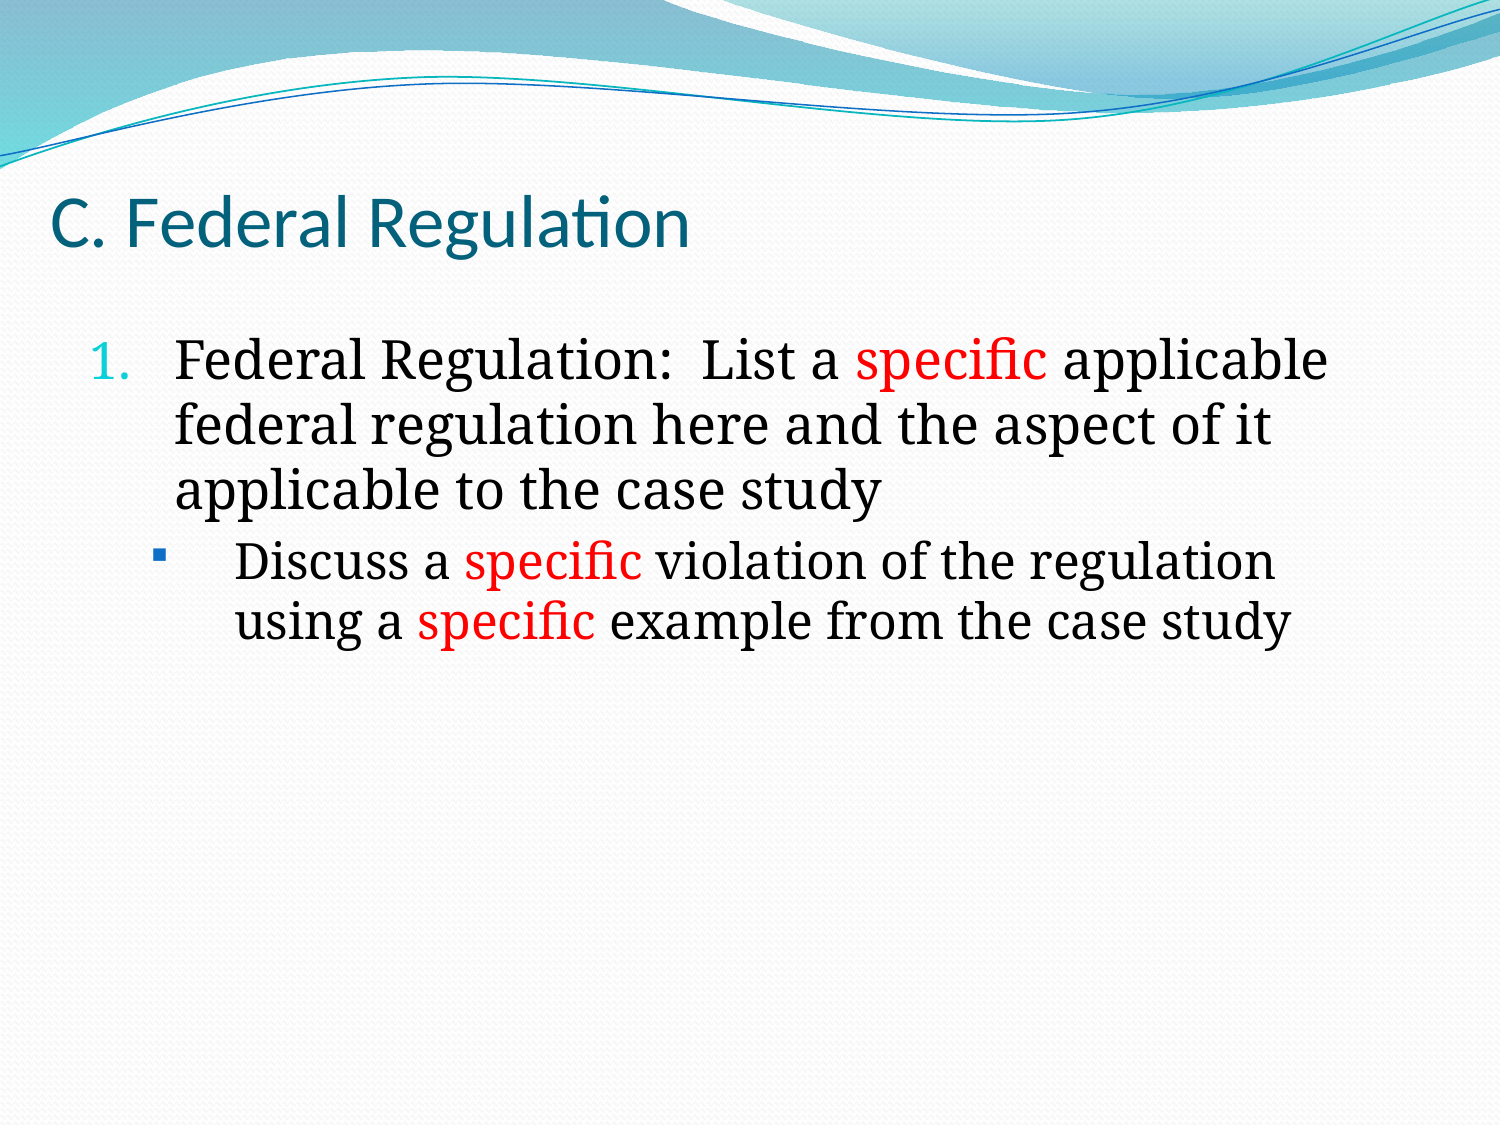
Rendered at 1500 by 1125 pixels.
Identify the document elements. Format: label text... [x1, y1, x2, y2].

title C. Federal Regulation [50, 75, 1475, 263]
list Federal Regulation: List a specific applicable federal regulation here and the aspect of it applicable to the case study Discuss a specific violation of the regulation using a specific example from the case study [75, 317, 1425, 1038]
